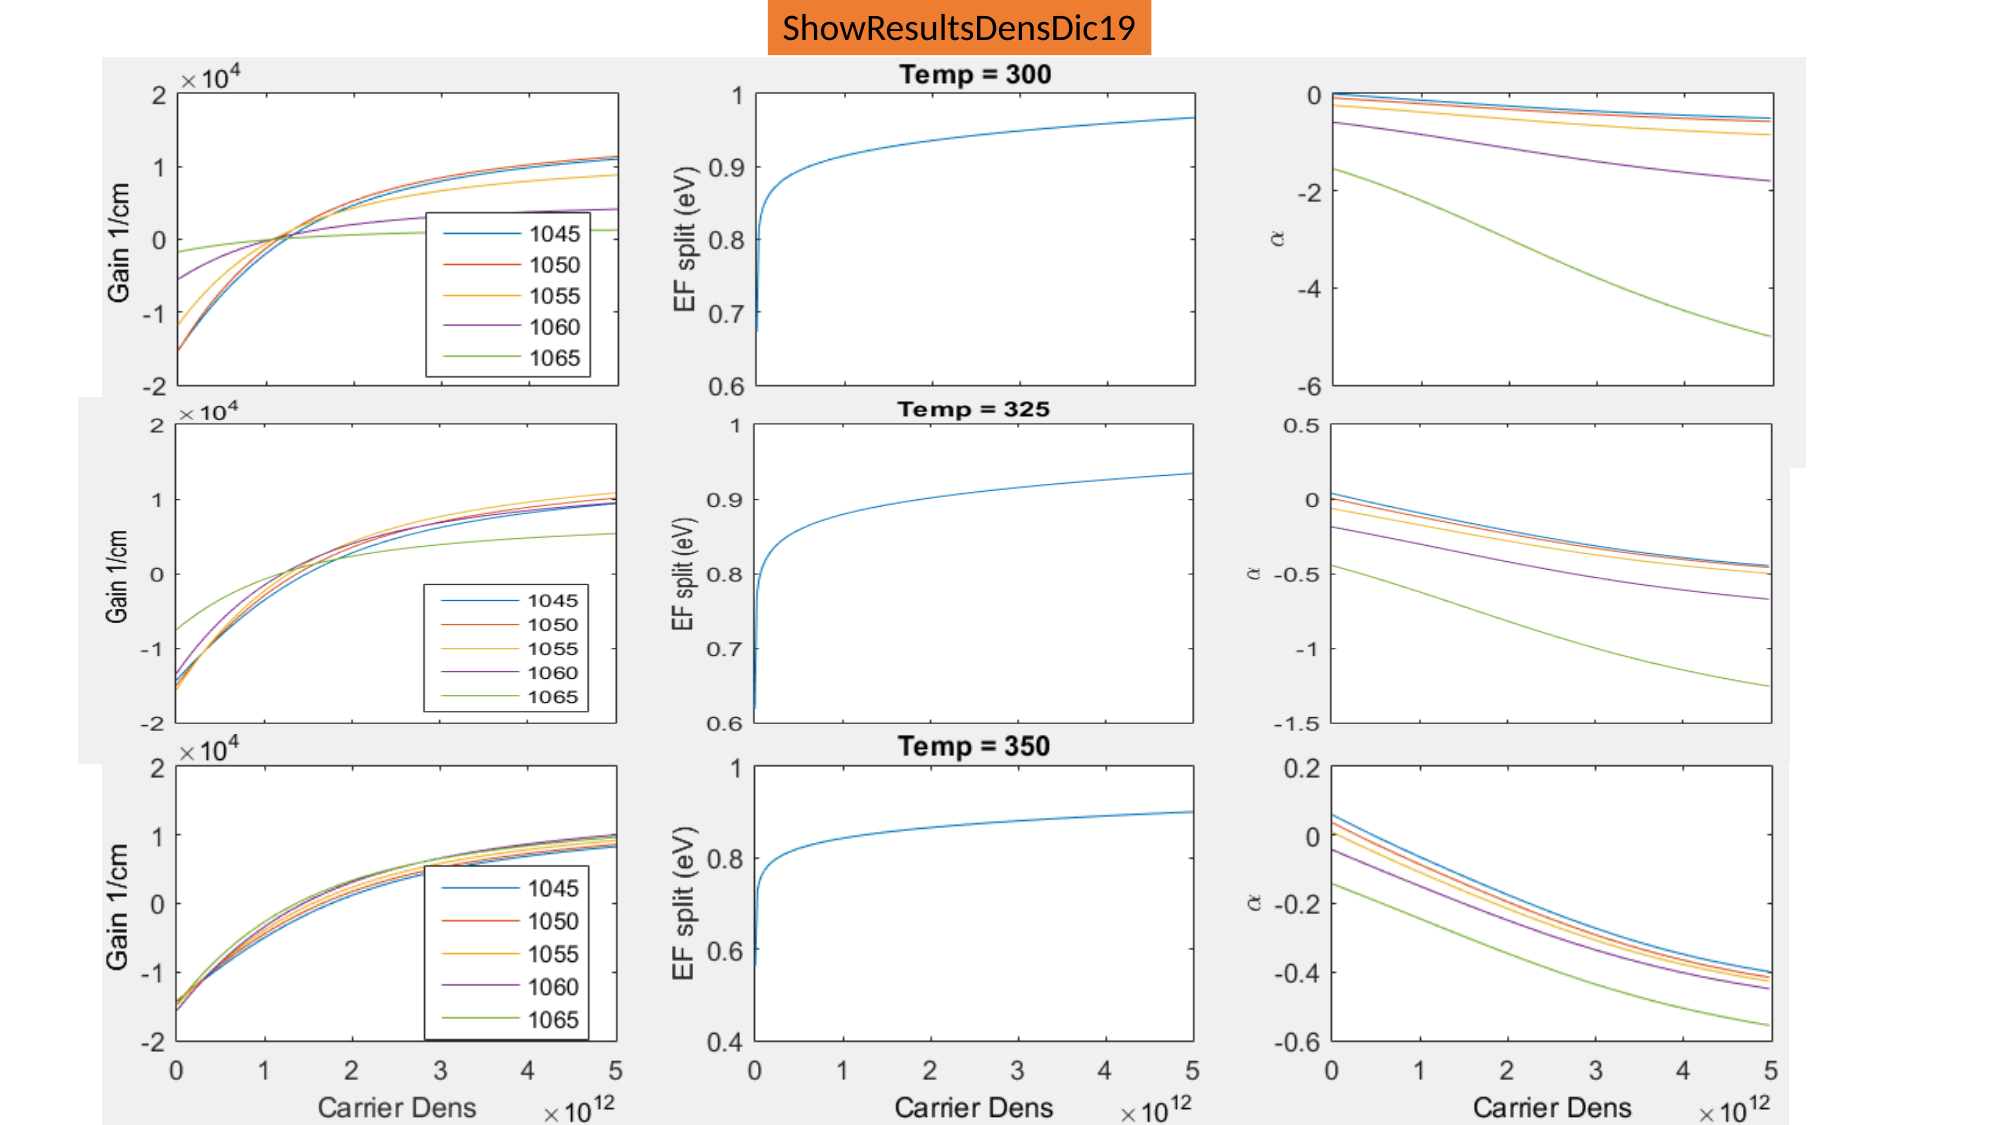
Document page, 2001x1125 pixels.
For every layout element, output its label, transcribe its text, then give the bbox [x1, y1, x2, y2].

text_box ShowResultsDensDic19 [767, 0, 1152, 56]
picture [78, 57, 1806, 1125]
